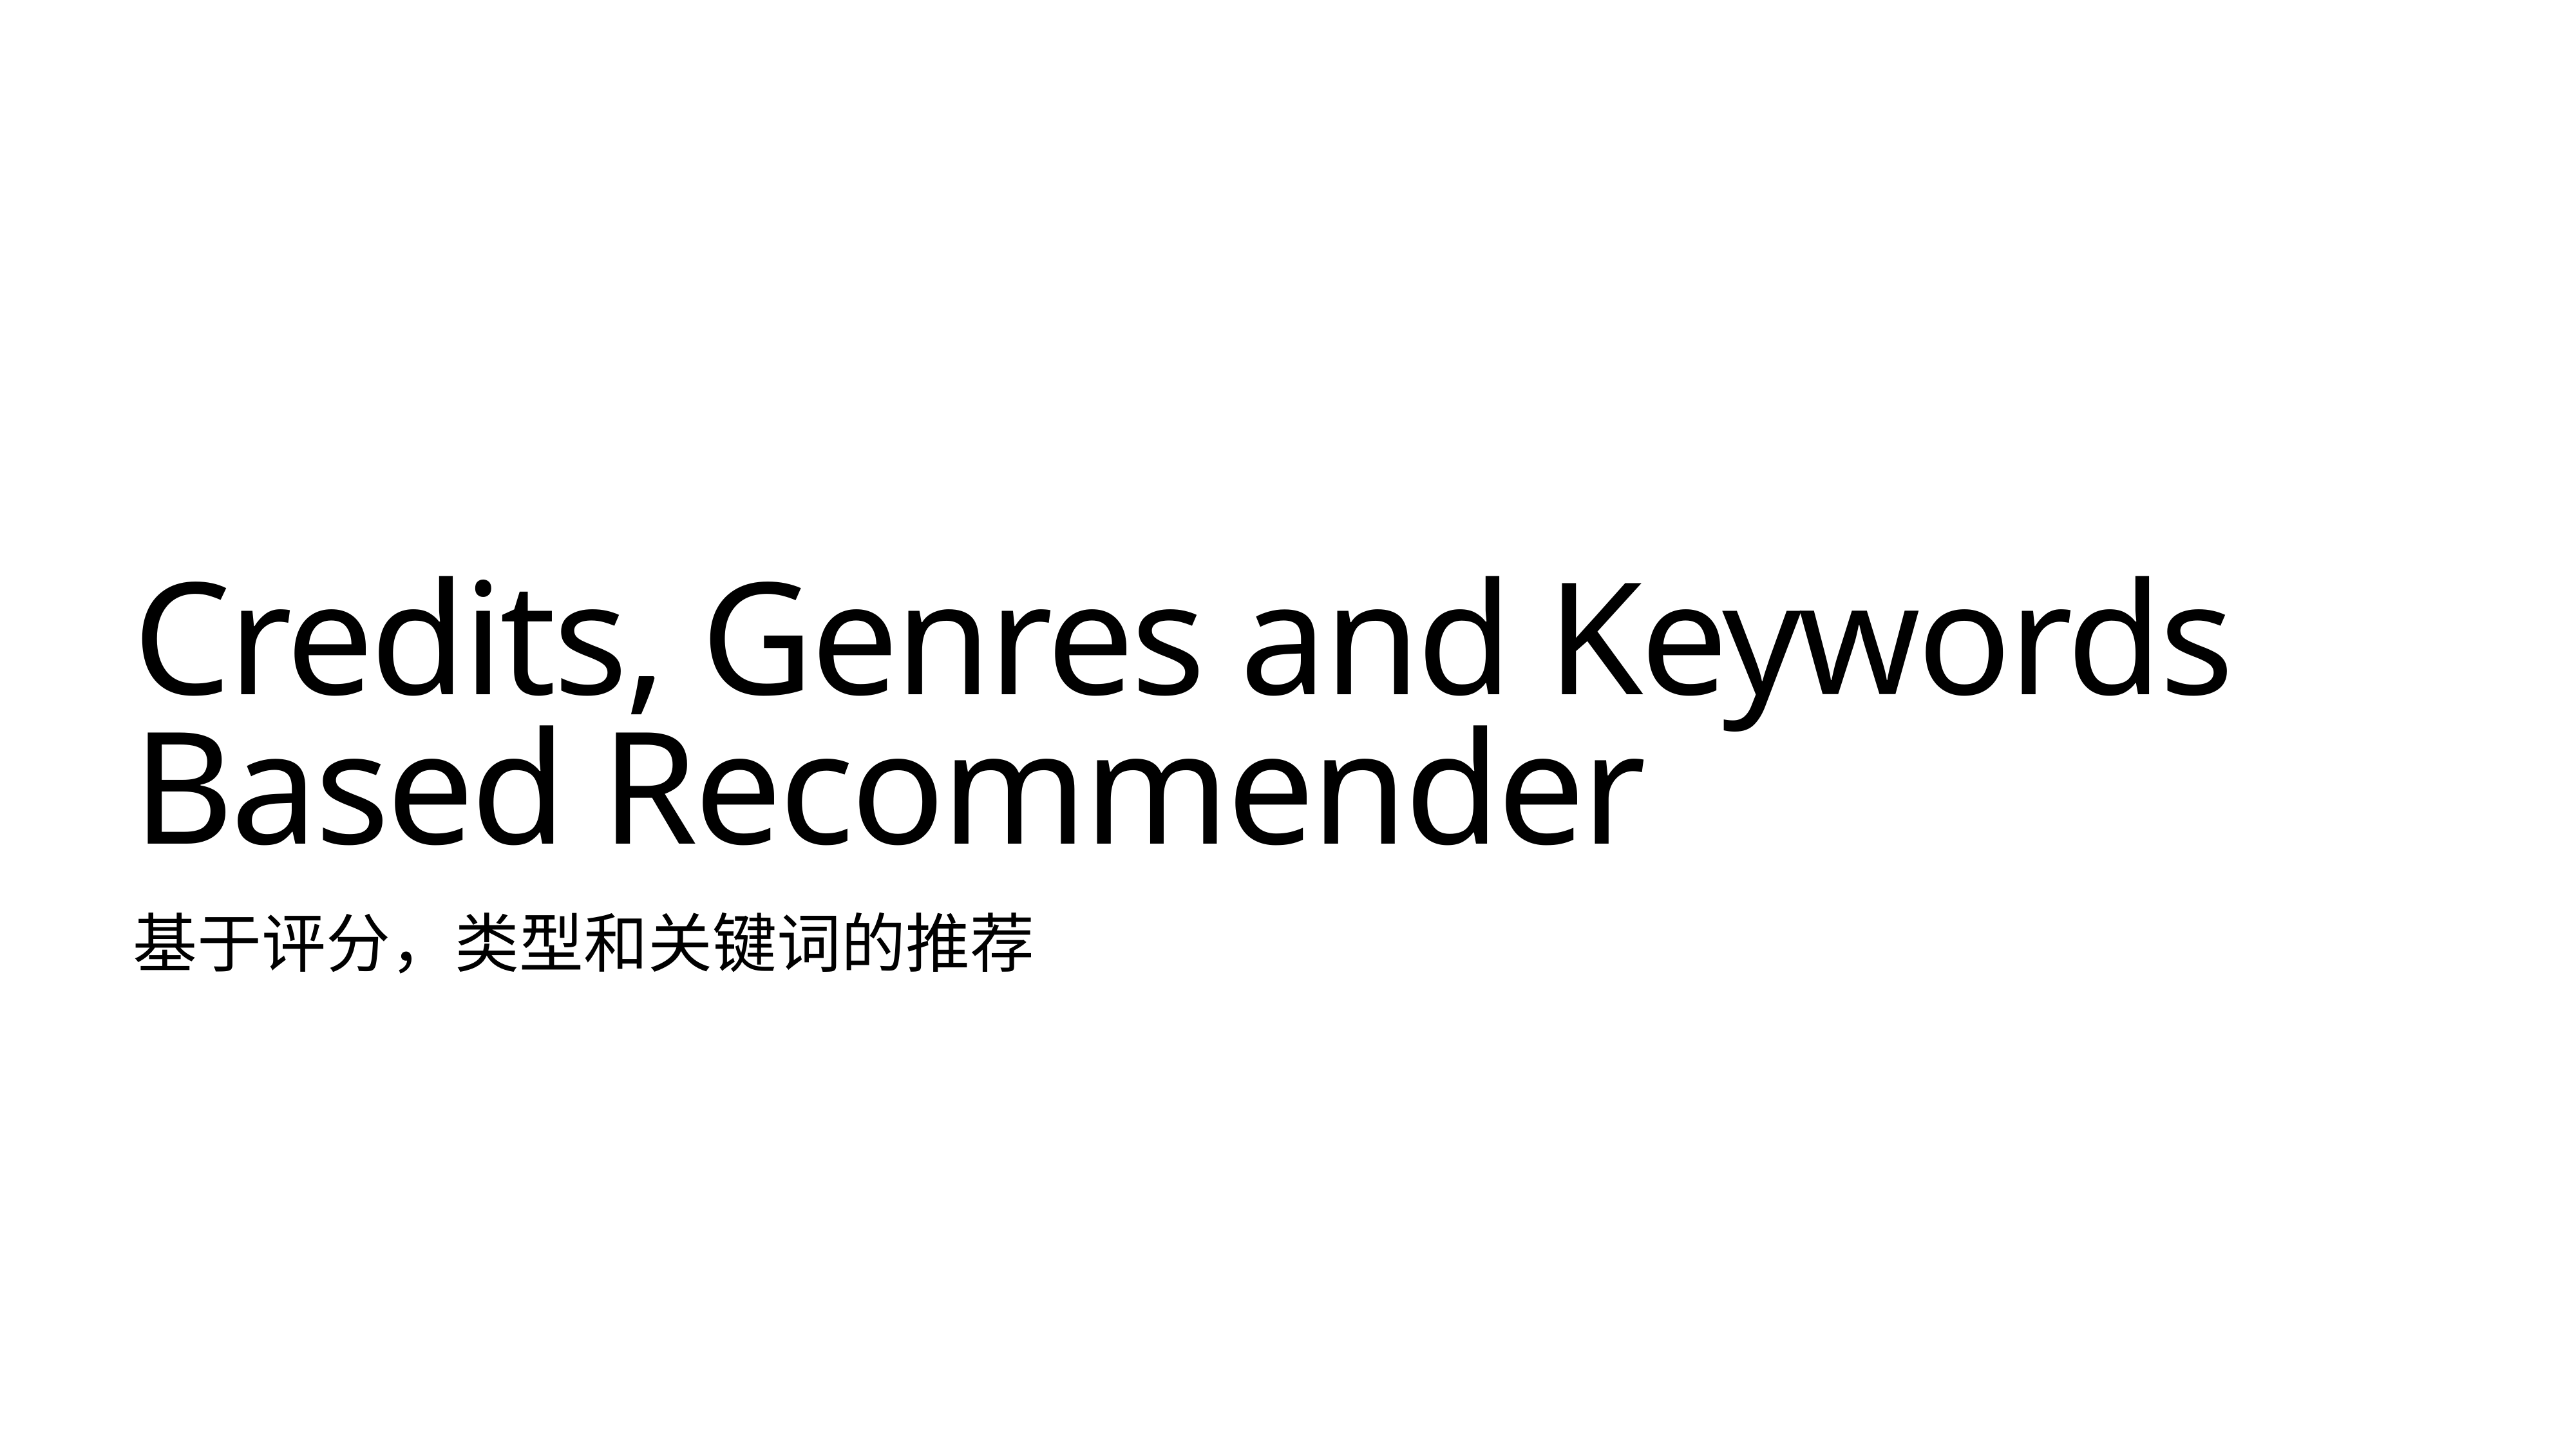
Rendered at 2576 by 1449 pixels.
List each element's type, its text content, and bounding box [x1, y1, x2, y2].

title Credits, Genres and Keywords Based Recommender [127, 478, 2449, 905]
list 基于评分，类型和关键词的推荐 [127, 905, 2449, 1108]
